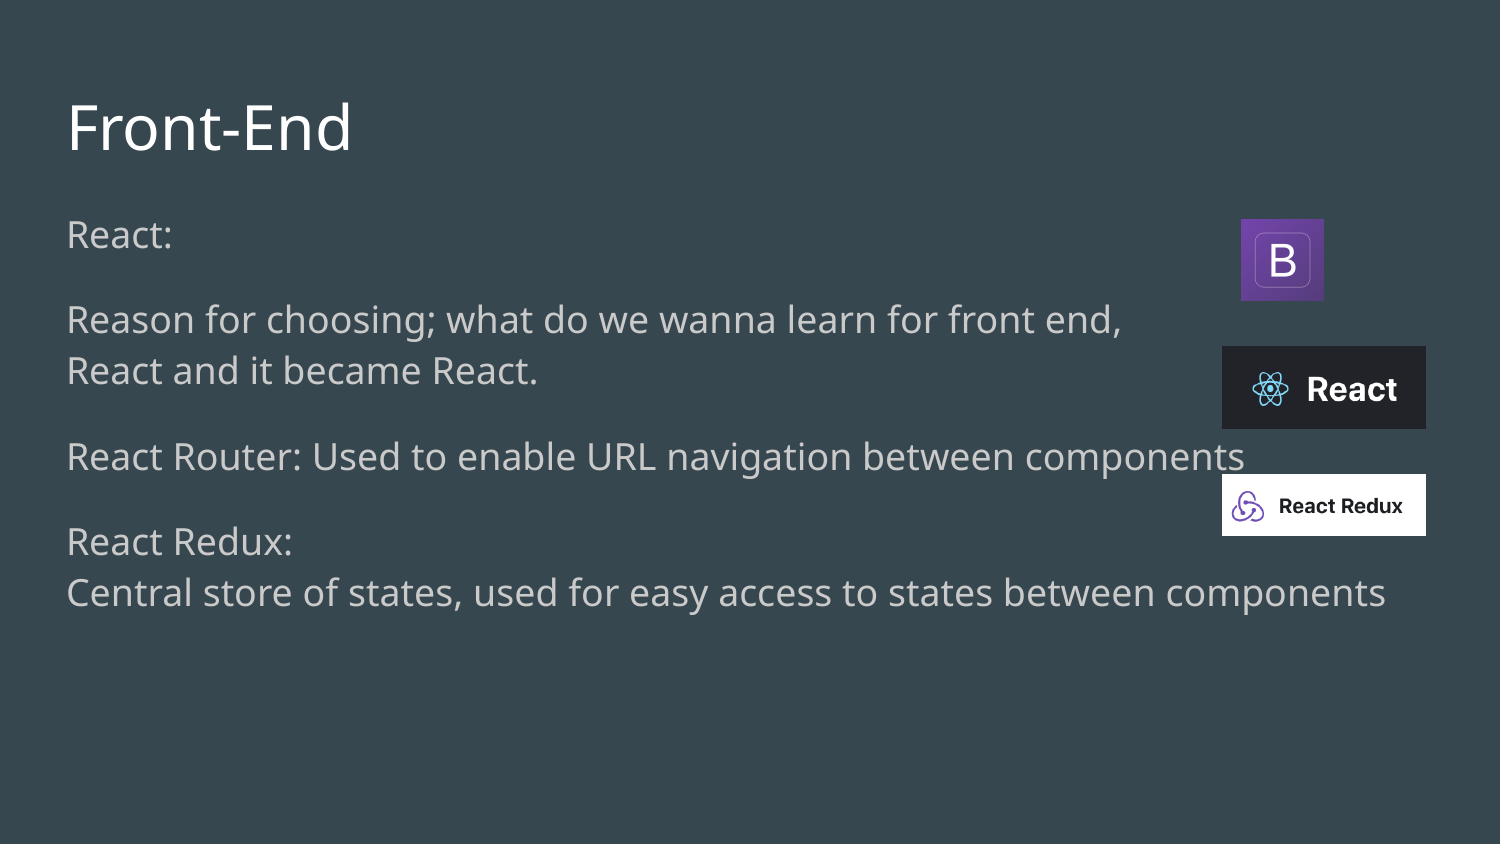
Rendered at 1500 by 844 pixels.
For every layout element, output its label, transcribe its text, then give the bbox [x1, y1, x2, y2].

list React: Reason for choosing; what do we wanna learn for front end, React and it became React. React Router: Used to enable URL navigation between components React Redux: Central store of states, used for easy access to states between components [51, 189, 1449, 750]
picture [1222, 473, 1427, 537]
picture [1222, 346, 1427, 429]
picture [1241, 218, 1324, 302]
title Front-End [51, 72, 1449, 167]
